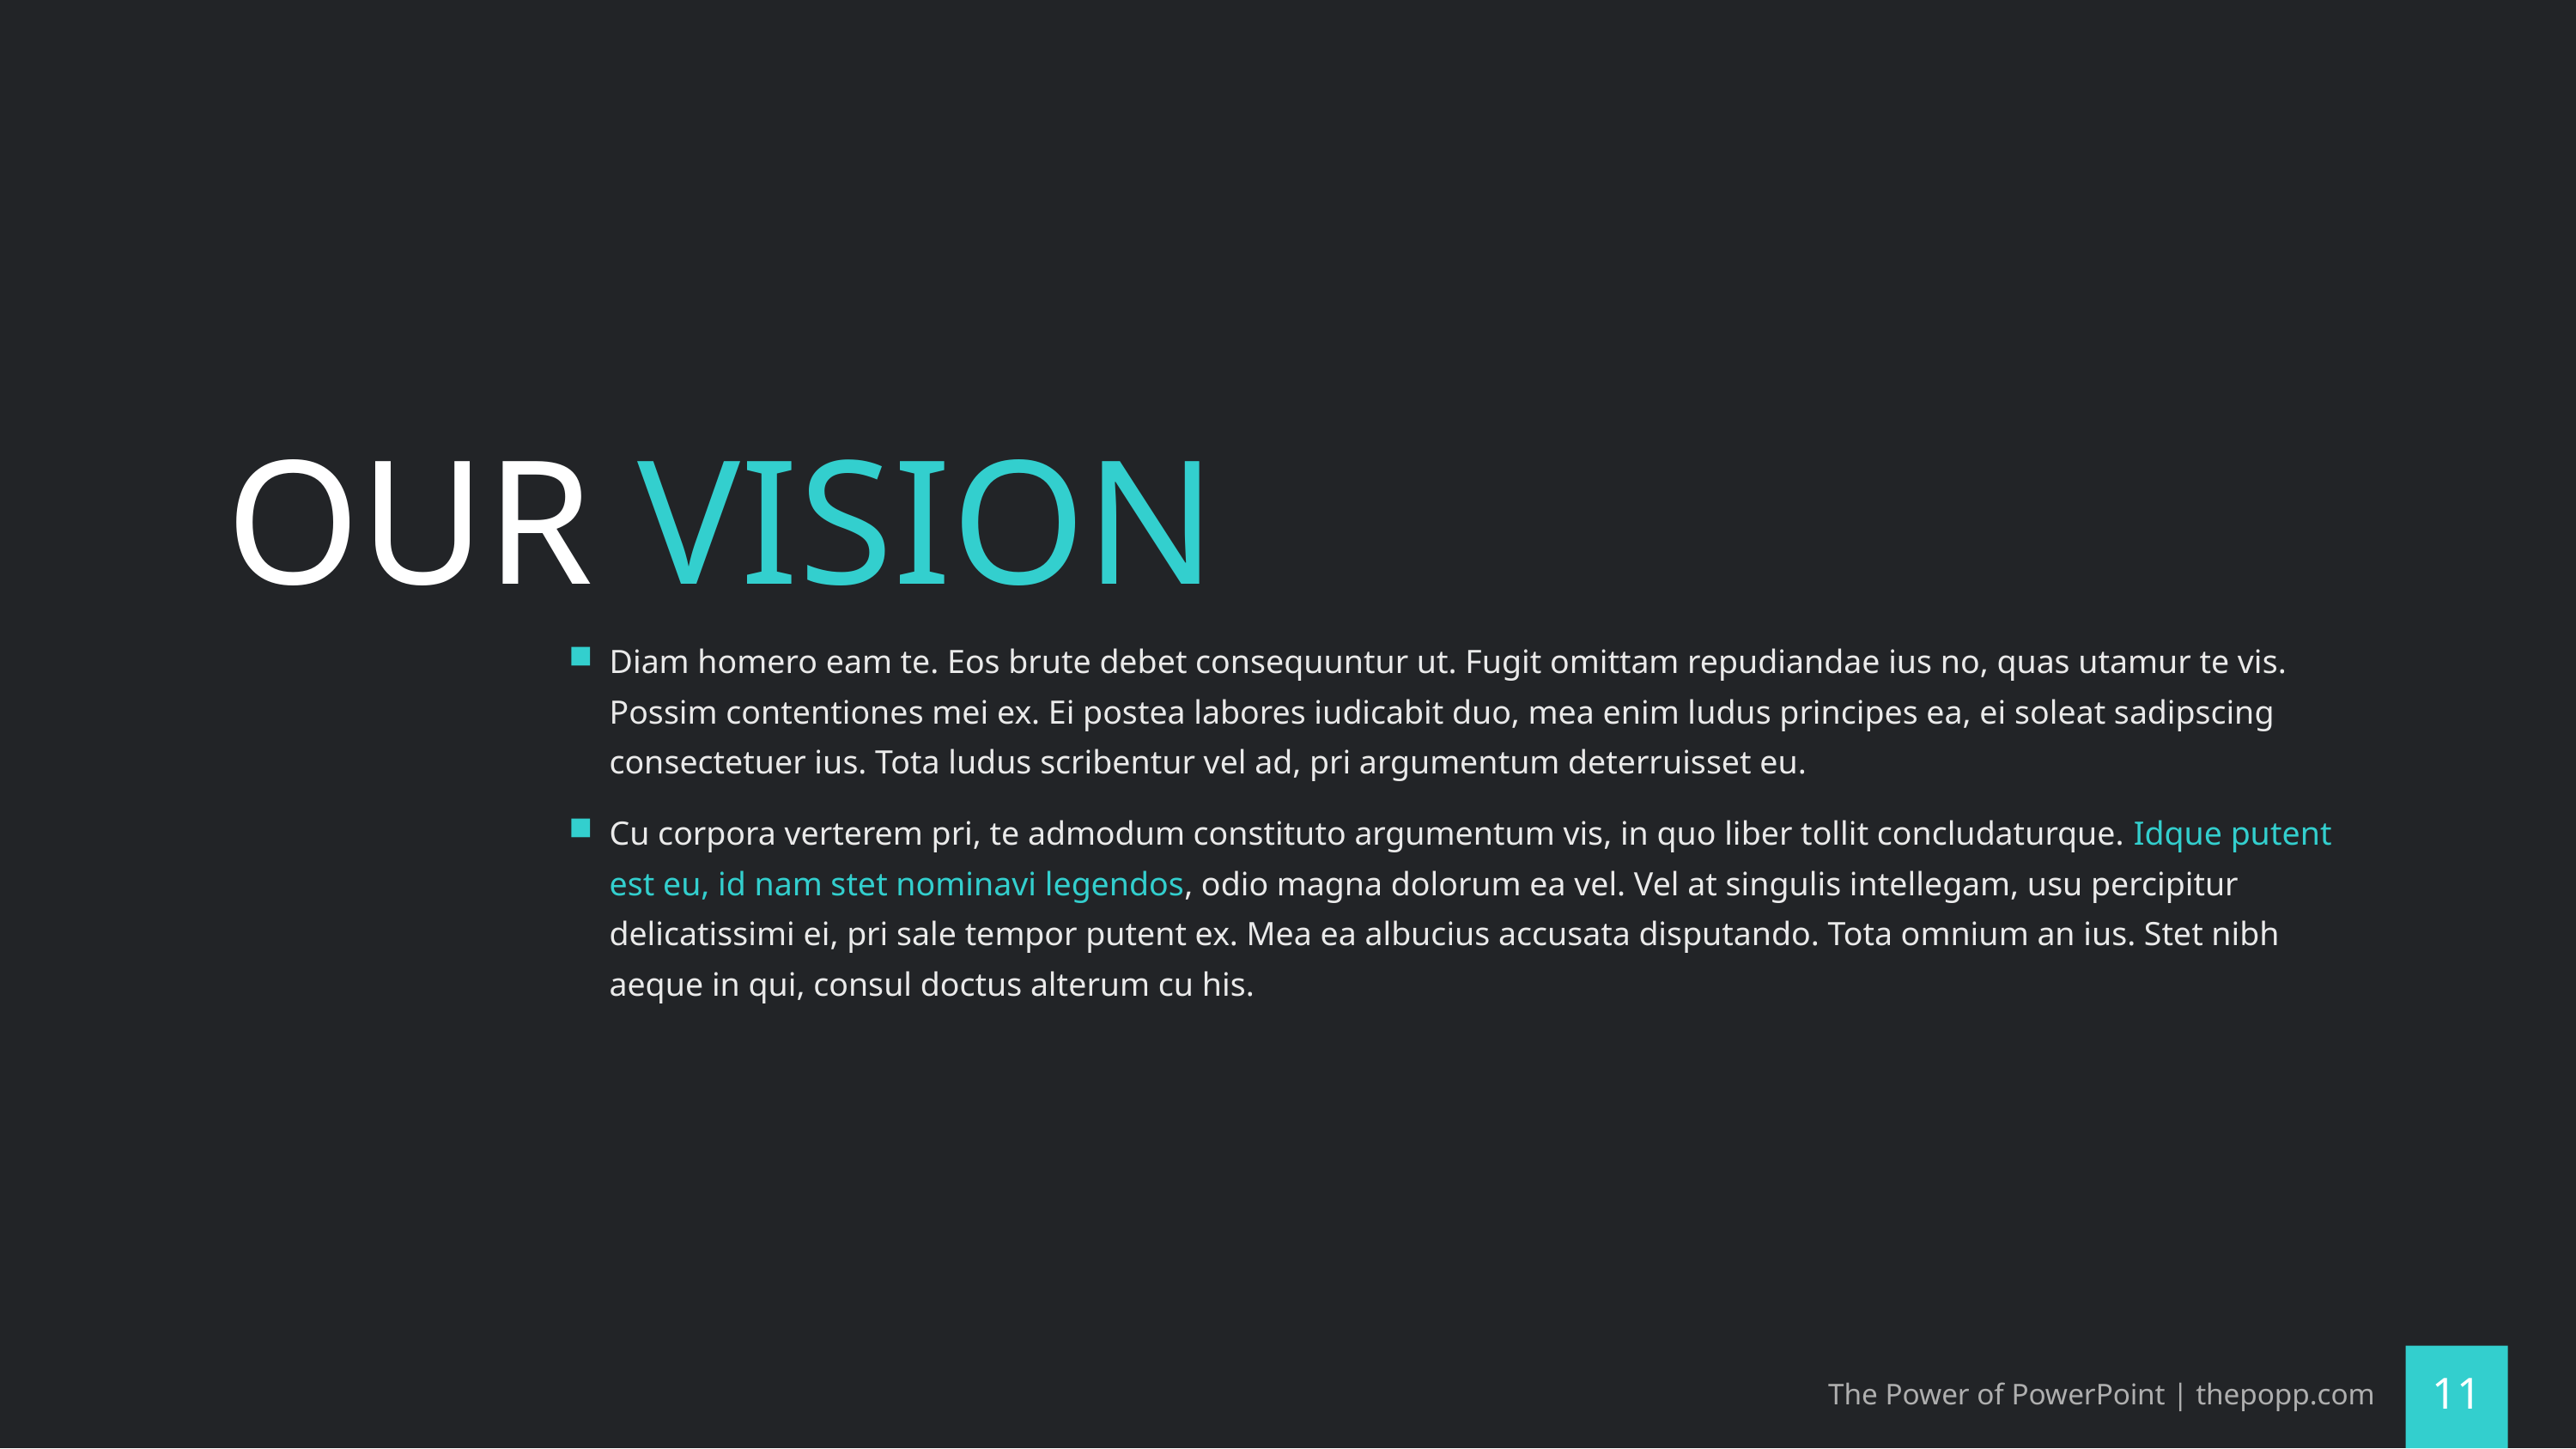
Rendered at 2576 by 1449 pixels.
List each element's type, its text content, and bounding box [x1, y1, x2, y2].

footer The Power of PowerPoint | thepopp.com [1519, 1356, 2389, 1434]
slide_number 11 [2404, 1356, 2509, 1434]
list Diam homero eam te. Eos brute debet consequuntur ut. Fugit omittam repudiandae ius no, quas utamur te vis. Possim contentiones mei ex. Ei postea labores iudicabit duo, mea enim ludus principes ea, ei soleat sadipscing consectetuer ius. Tota ludus scribentur vel ad, pri argumentum deterruisset eu. Cu corpora verterem pri, te admodum constituto argumentum vis, in quo liber tollit concludaturque. Idque putent est eu, id nam stet nominavi legendos, odio magna dolorum ea vel. Vel at singulis intellegam, usu percipitur delicatissimi ei, pri sale tempor putent ex. Mea ea albucius accusata disputando. Tota omnium an ius. Stet nibh aeque in qui, consul doctus alterum cu his. [556, 623, 2389, 1226]
title OUR VISION [213, 122, 2363, 624]
